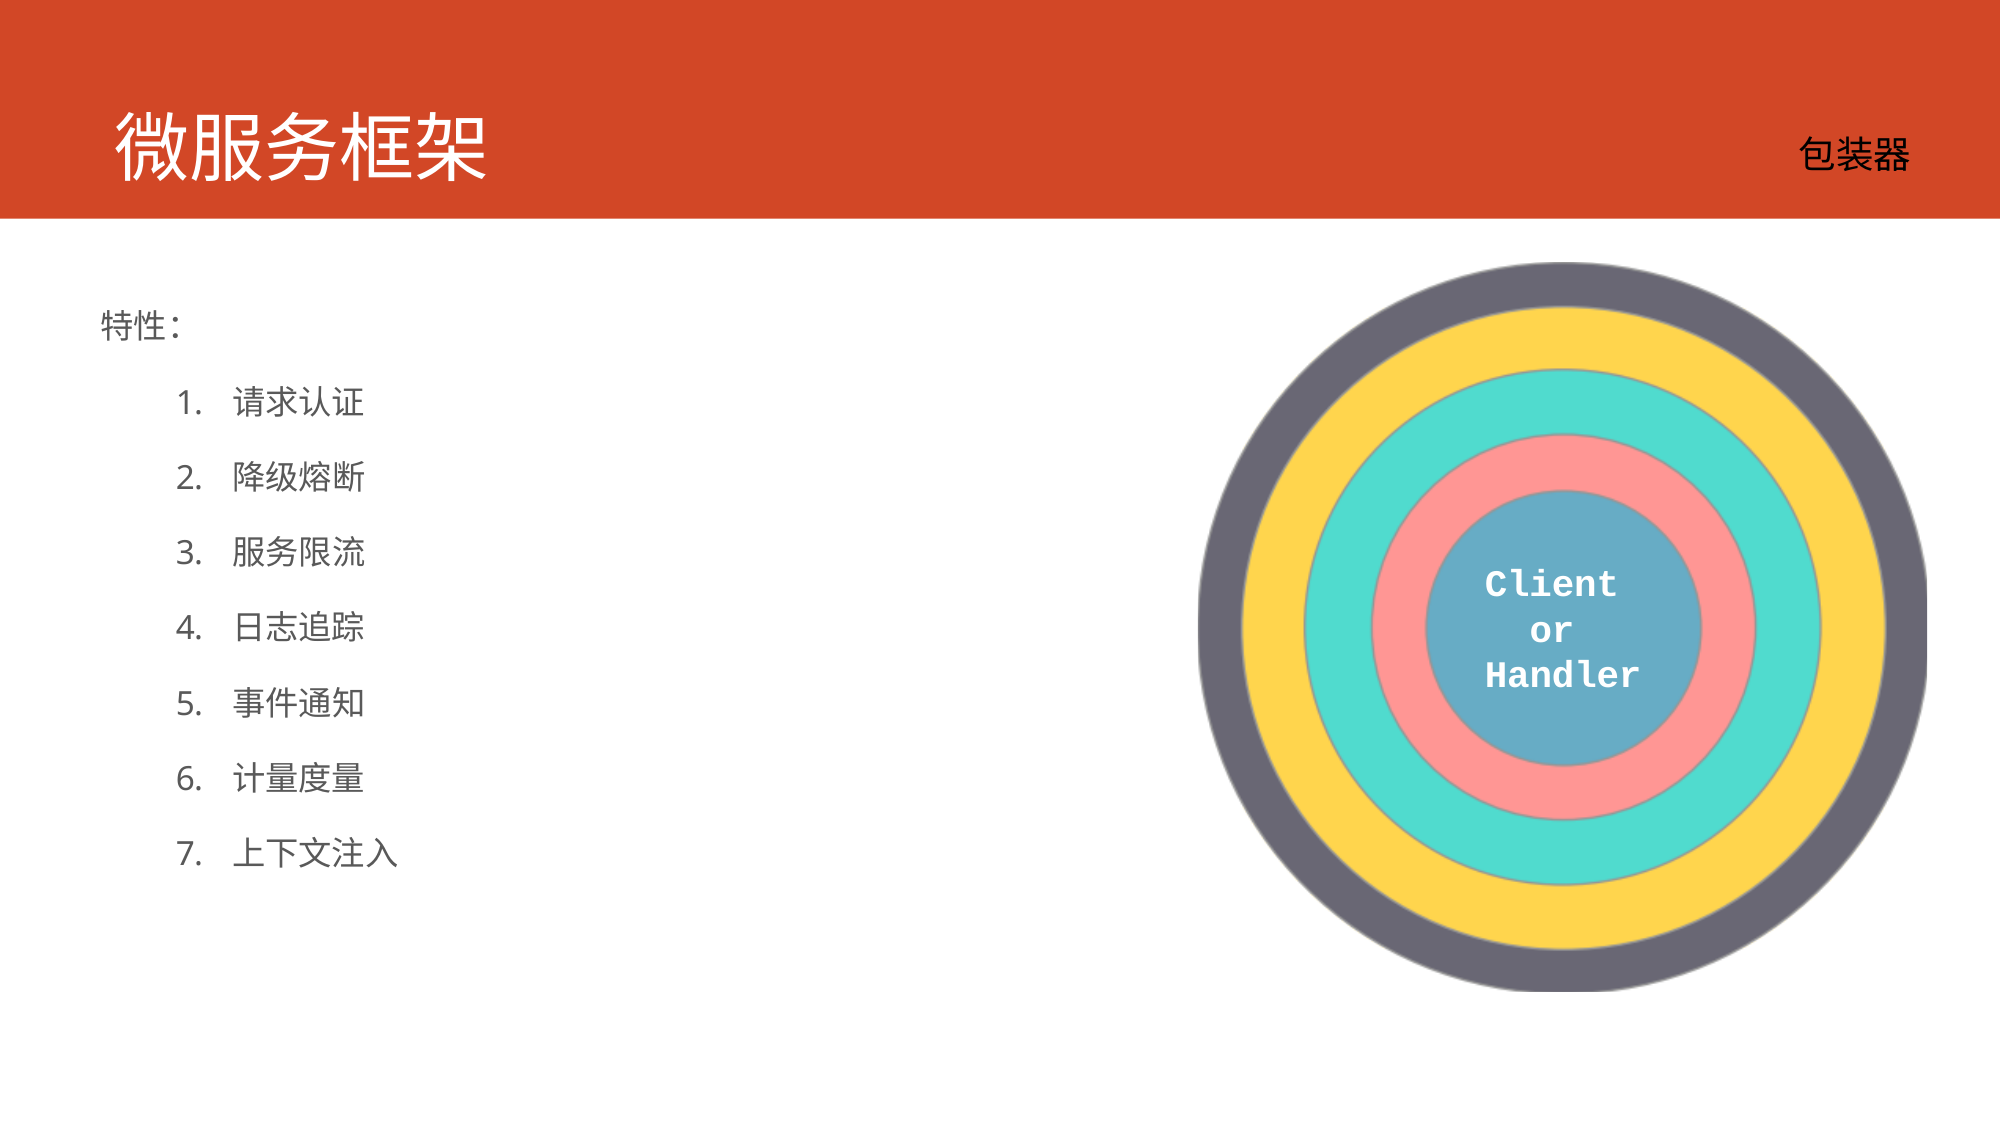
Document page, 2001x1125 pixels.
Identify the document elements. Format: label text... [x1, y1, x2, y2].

picture [1197, 262, 1928, 992]
text_box 特性： 请求认证 降级熔断 服务限流 日志追踪 事件通知 计量度量 上下文注入 [85, 278, 858, 934]
title 微服务框架 [99, 0, 1863, 199]
text_box 包装器 [1783, 123, 1927, 184]
